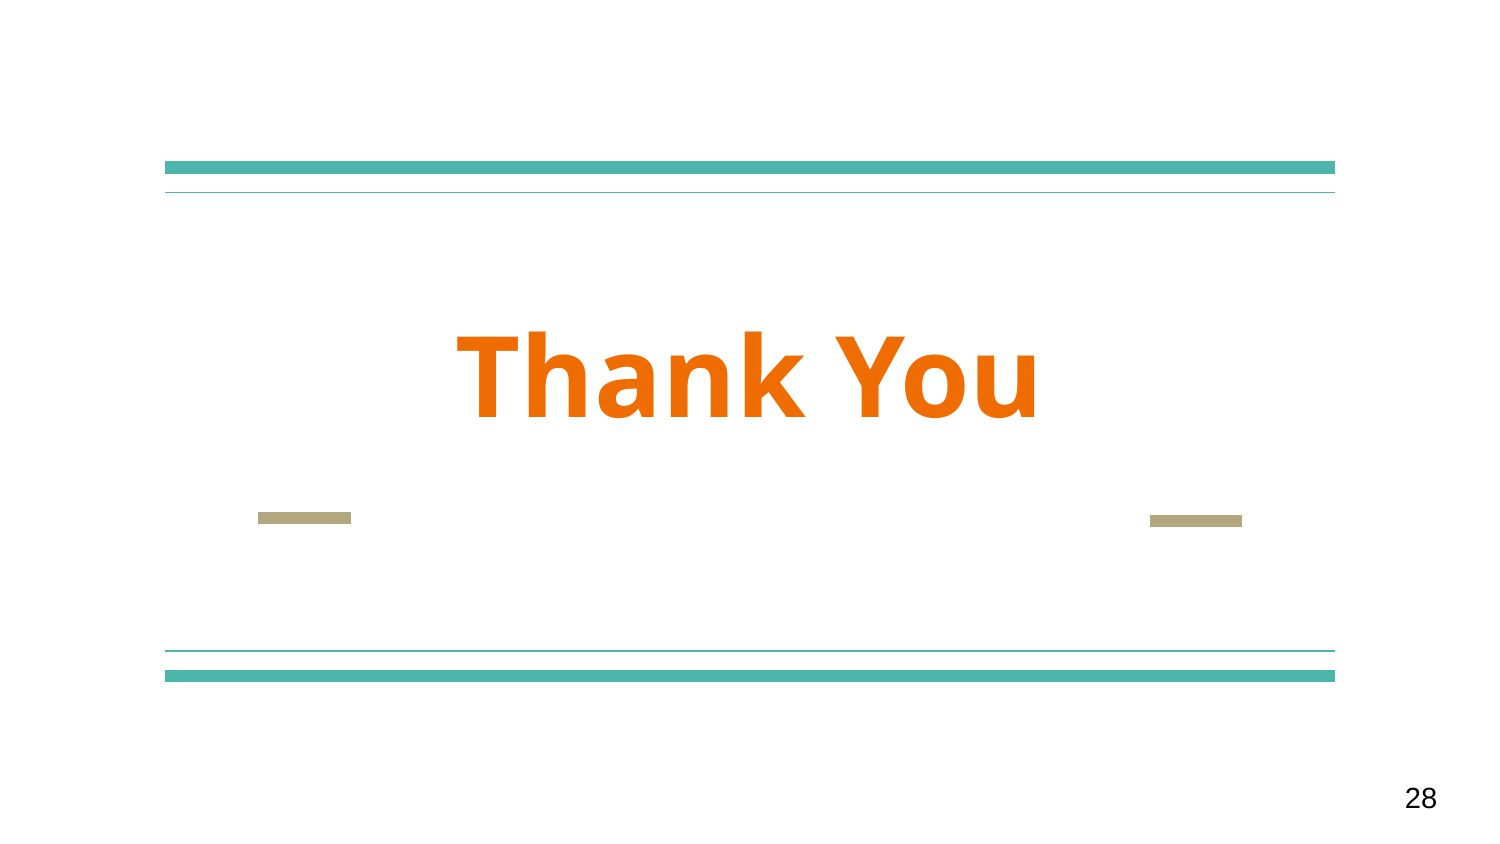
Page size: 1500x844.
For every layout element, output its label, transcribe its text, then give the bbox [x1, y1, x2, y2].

title Thank You [164, 287, 1336, 456]
slide_number ‹#› [1389, 764, 1480, 830]
